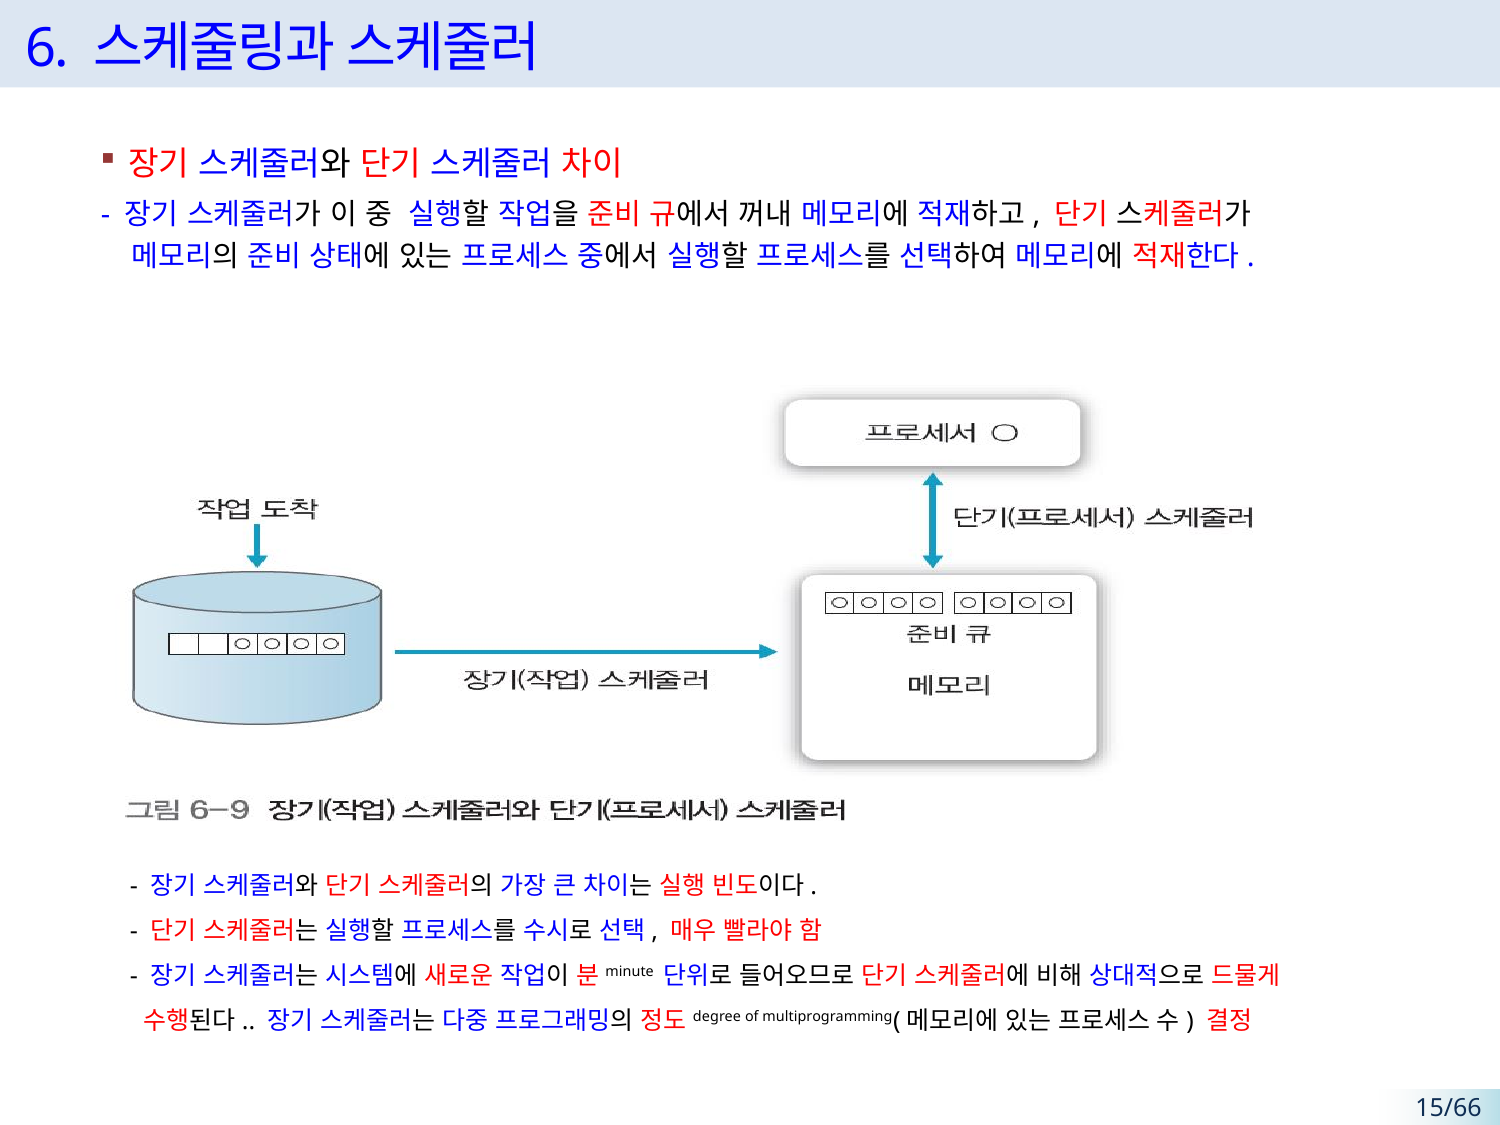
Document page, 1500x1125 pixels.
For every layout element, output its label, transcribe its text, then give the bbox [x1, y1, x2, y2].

text_box - 장기 스케줄러와 단기 스케줄러의 가장 큰 차이는 실행 빈도이다. - 단기 스케줄러는 실행할 프로세스를 수시로 선택, 매우 빨라야 함 - 장기 스케줄러는 시스템에 새로운 작업이 분minute 단위로 들어오므로 단기 스케줄러에 비해 상대적으로 드물게 수행된다.. 장기 스케줄러는 다중 프로그래밍의 정도degree of multiprogramming(메모리에 있는 프로세스 수) 결정 [115, 847, 1407, 1042]
title 6. 스케줄링과 스케줄러 [10, 5, 1288, 84]
picture [114, 385, 1267, 822]
list 장기 스케줄러와 단기 스케줄러 차이 - 장기 스케줄러가 이 중 실행할 작업을 준비 규에서 꺼내 메모리에 적재하고, 단기 스케줄러가 메모리의 준비 상태에 있는 프로세스 중에서 실행할 프로세스를 선택하여 메모리에 적재한다. [10, 126, 1481, 1057]
